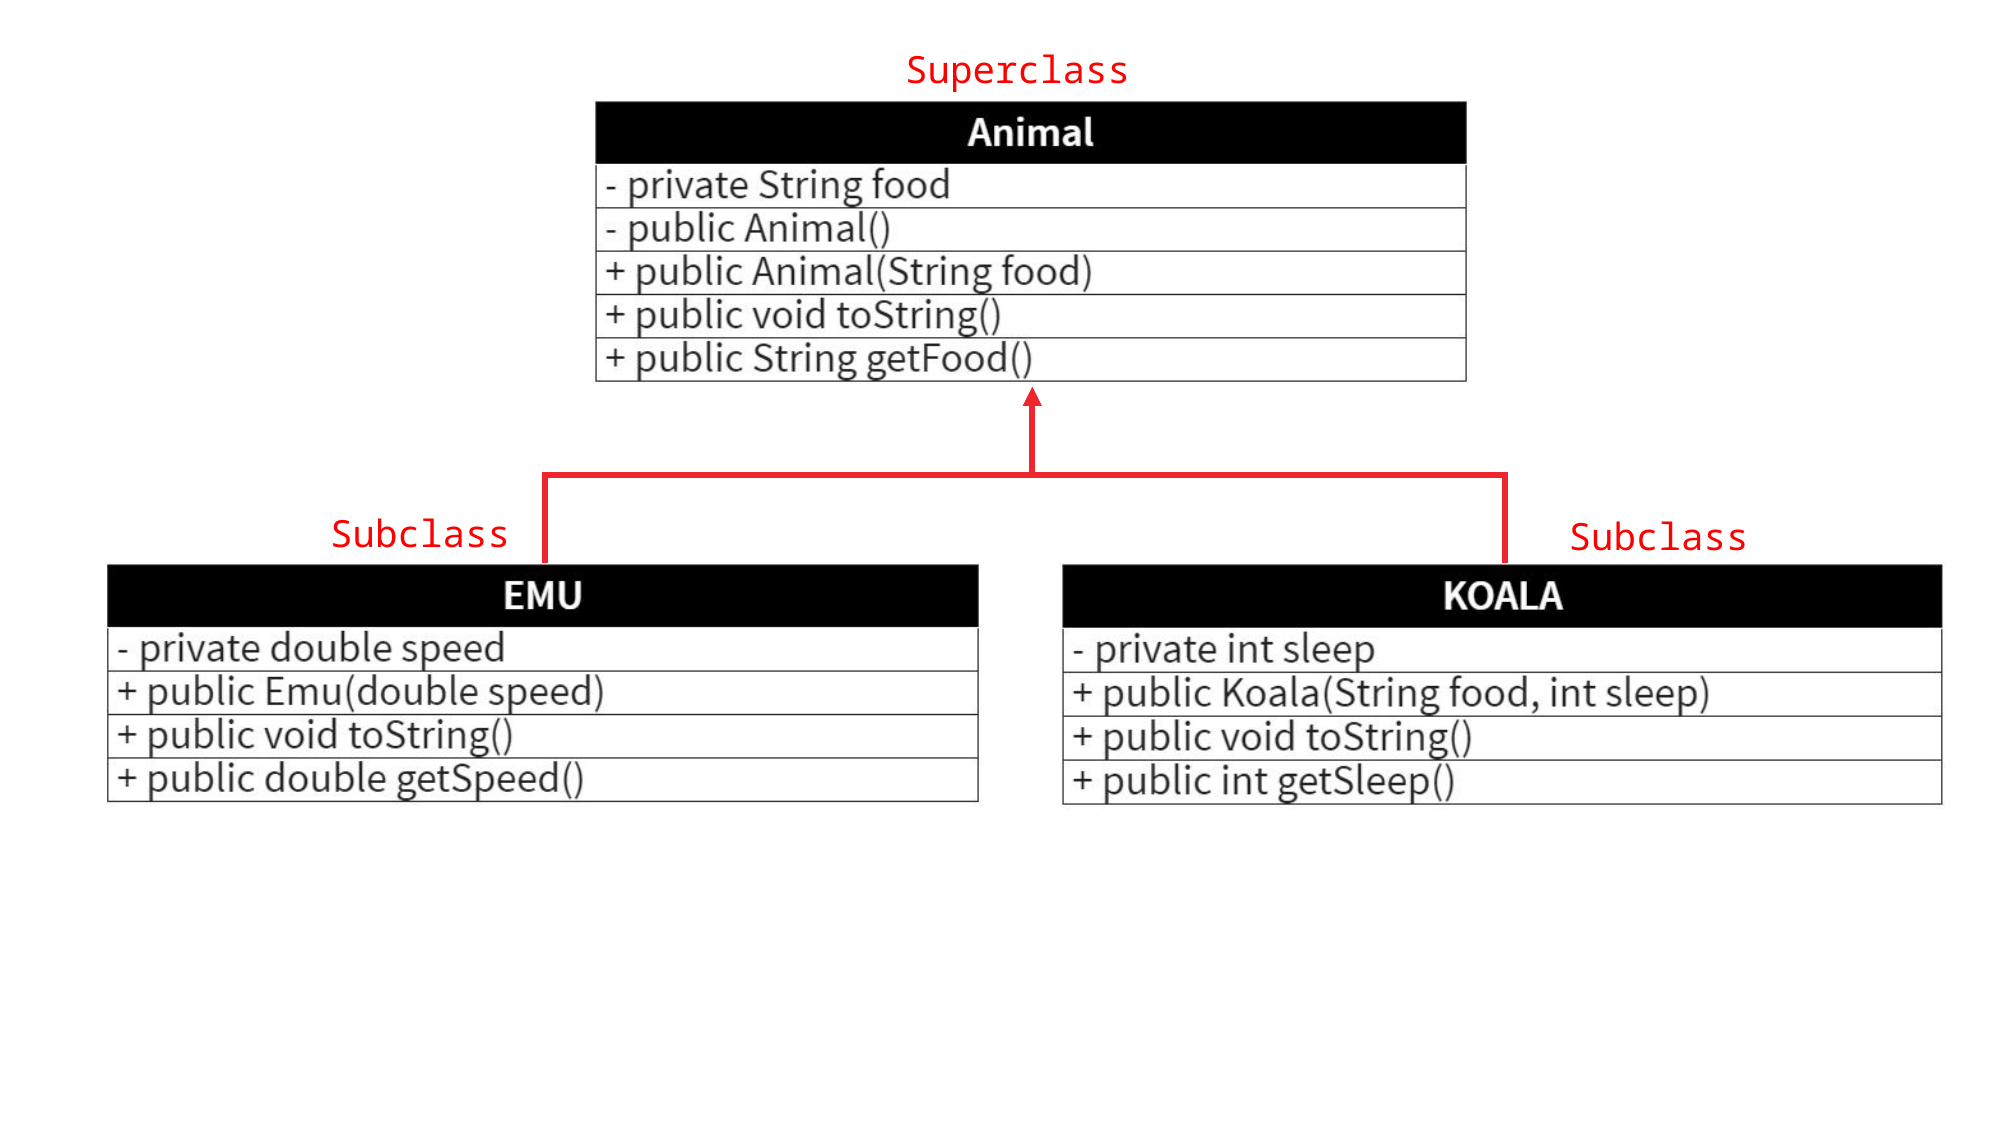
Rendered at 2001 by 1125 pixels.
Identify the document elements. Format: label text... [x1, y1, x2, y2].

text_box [700, 230, 877, 719]
picture [106, 562, 984, 806]
text_box Subclass [1553, 505, 1769, 562]
picture [1060, 562, 1949, 810]
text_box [1180, 238, 1357, 712]
text_box Subclass [315, 502, 531, 562]
text_box Superclass [890, 38, 1175, 99]
picture [593, 99, 1472, 388]
